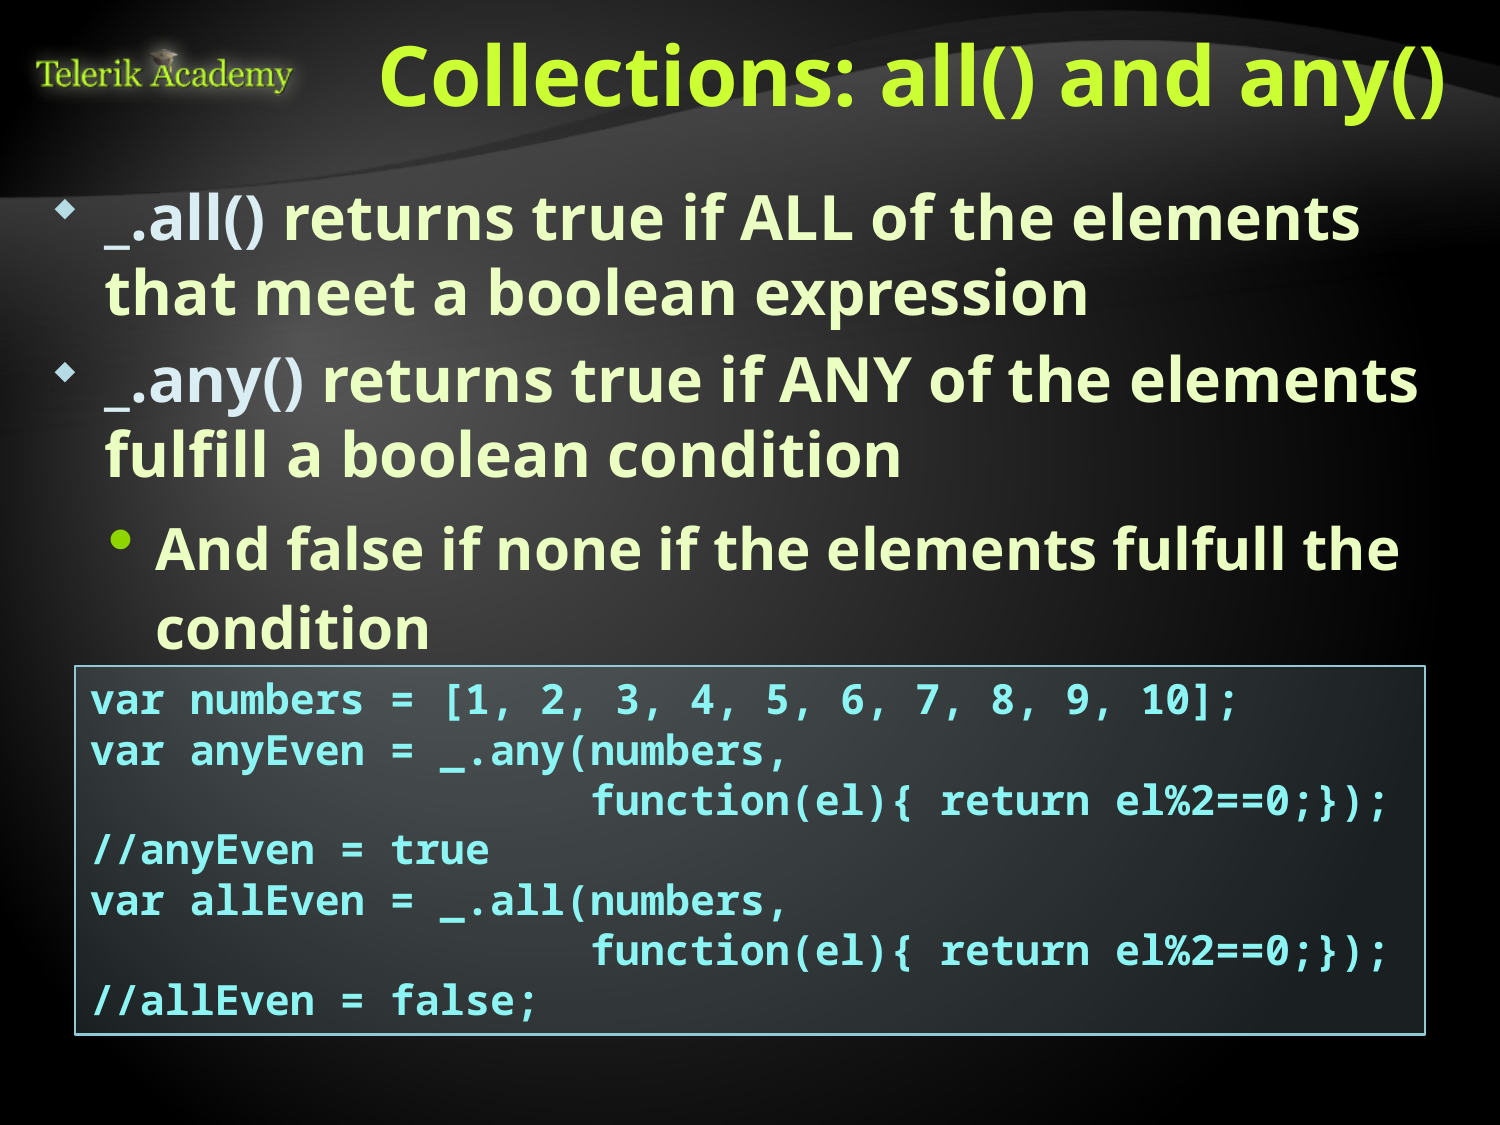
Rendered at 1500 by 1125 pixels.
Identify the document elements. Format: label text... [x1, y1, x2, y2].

title Collections: all() and any() [300, 12, 1463, 150]
list _.all() returns true if ALL of the elements that meet a boolean expression _.any() returns true if ANY of the elements fulfill a boolean condition And false if none if the elements fulfull the condition [37, 170, 1463, 677]
picture [0, 0, 1500, 1125]
list var numbers = [1, 2, 3, 4, 5, 6, 7, 8, 9, 10]; var anyEven = _.any(numbers, function(el){ return el%2==0;}); //anyEven = true var allEven = _.all(numbers, function(el){ return el%2==0;}); //allEven = false; [74, 665, 1426, 1036]
